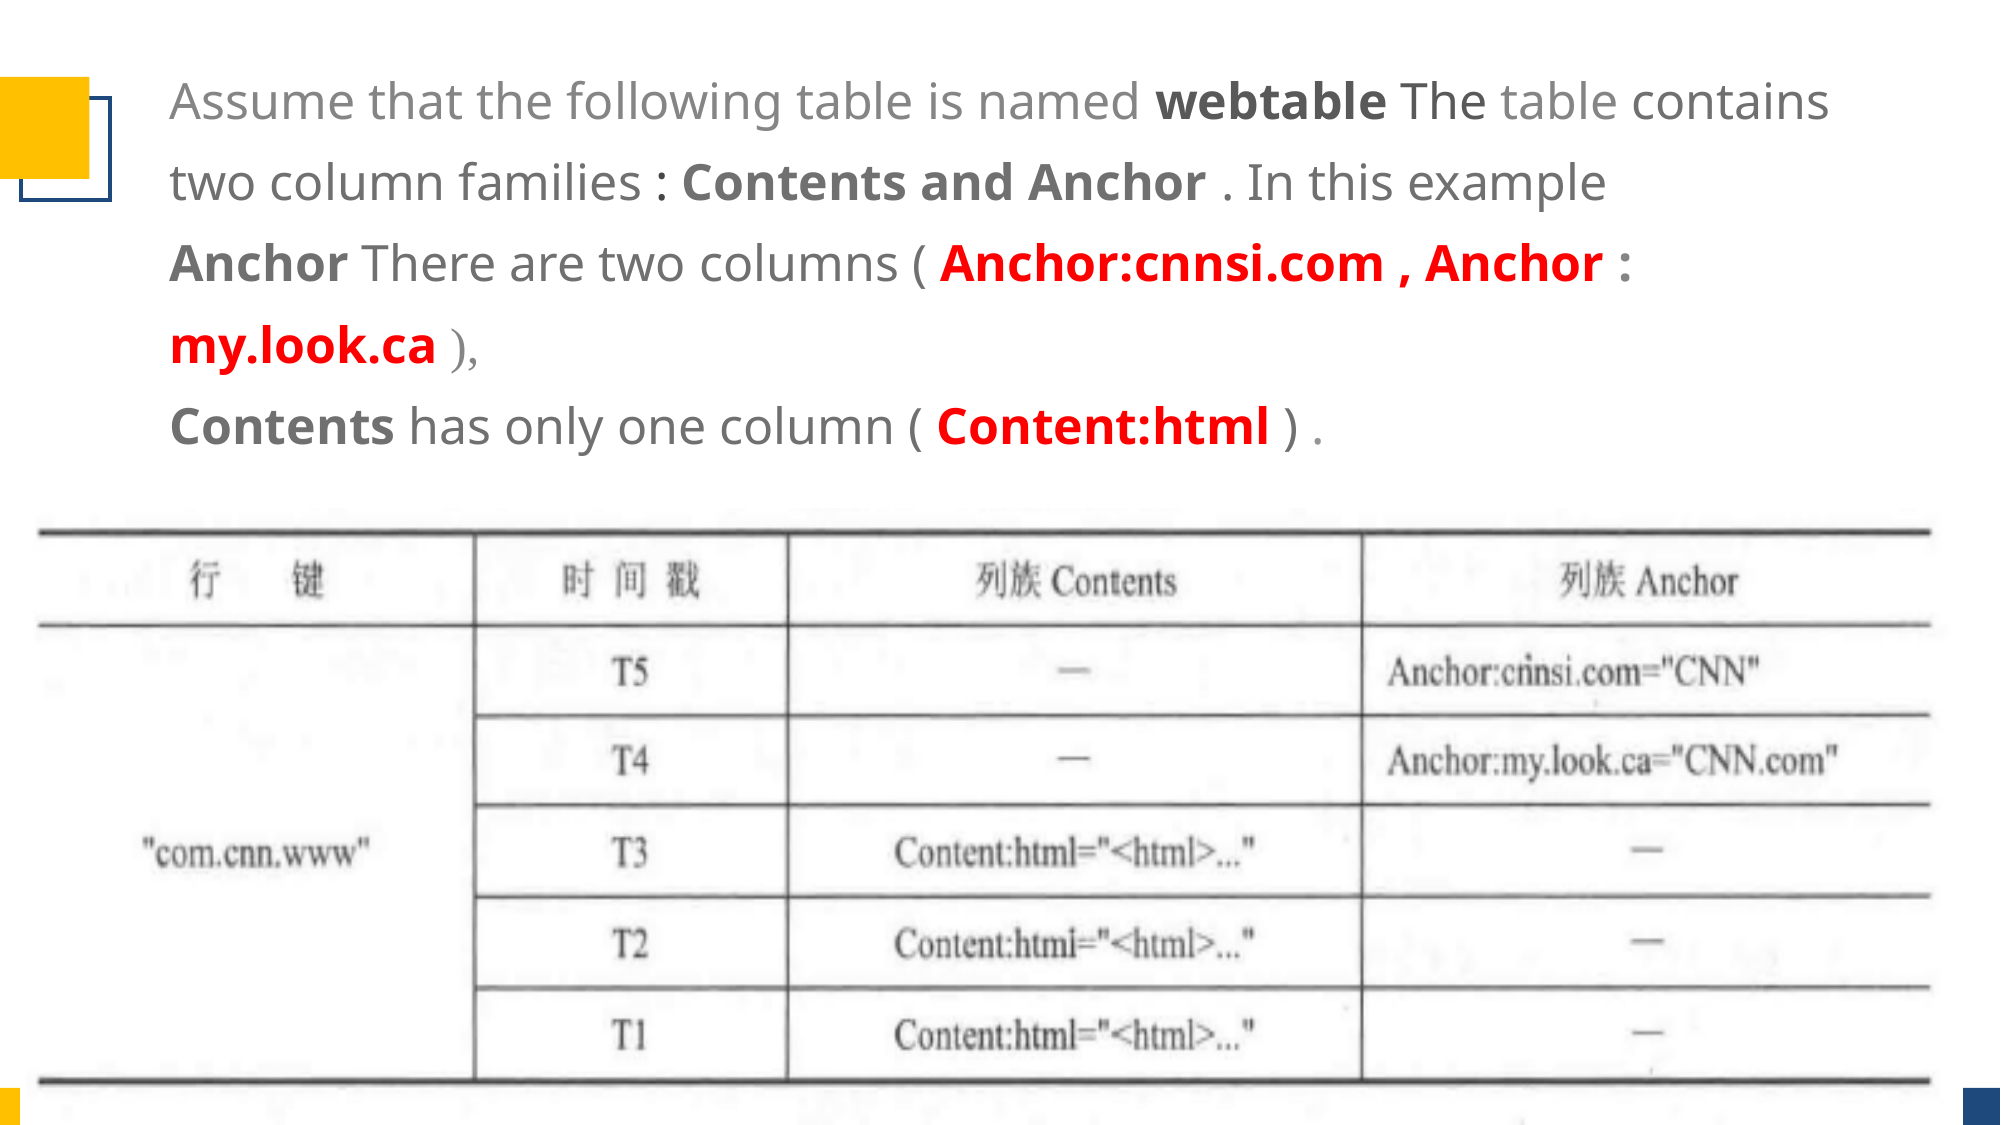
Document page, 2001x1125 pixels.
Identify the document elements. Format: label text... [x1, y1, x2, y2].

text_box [0, 1087, 20, 1125]
picture [20, 508, 1963, 1125]
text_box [0, 76, 111, 200]
text_box Assume that the following table is named webtable The table contains two column families : Contents and Anchor . In this example Anchor There are two columns ( Anchor:cnnsi.com , Anchor : my.look.ca ), Contents has only one column ( Content:html ) . [154, 40, 1907, 462]
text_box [1963, 1087, 2000, 1125]
